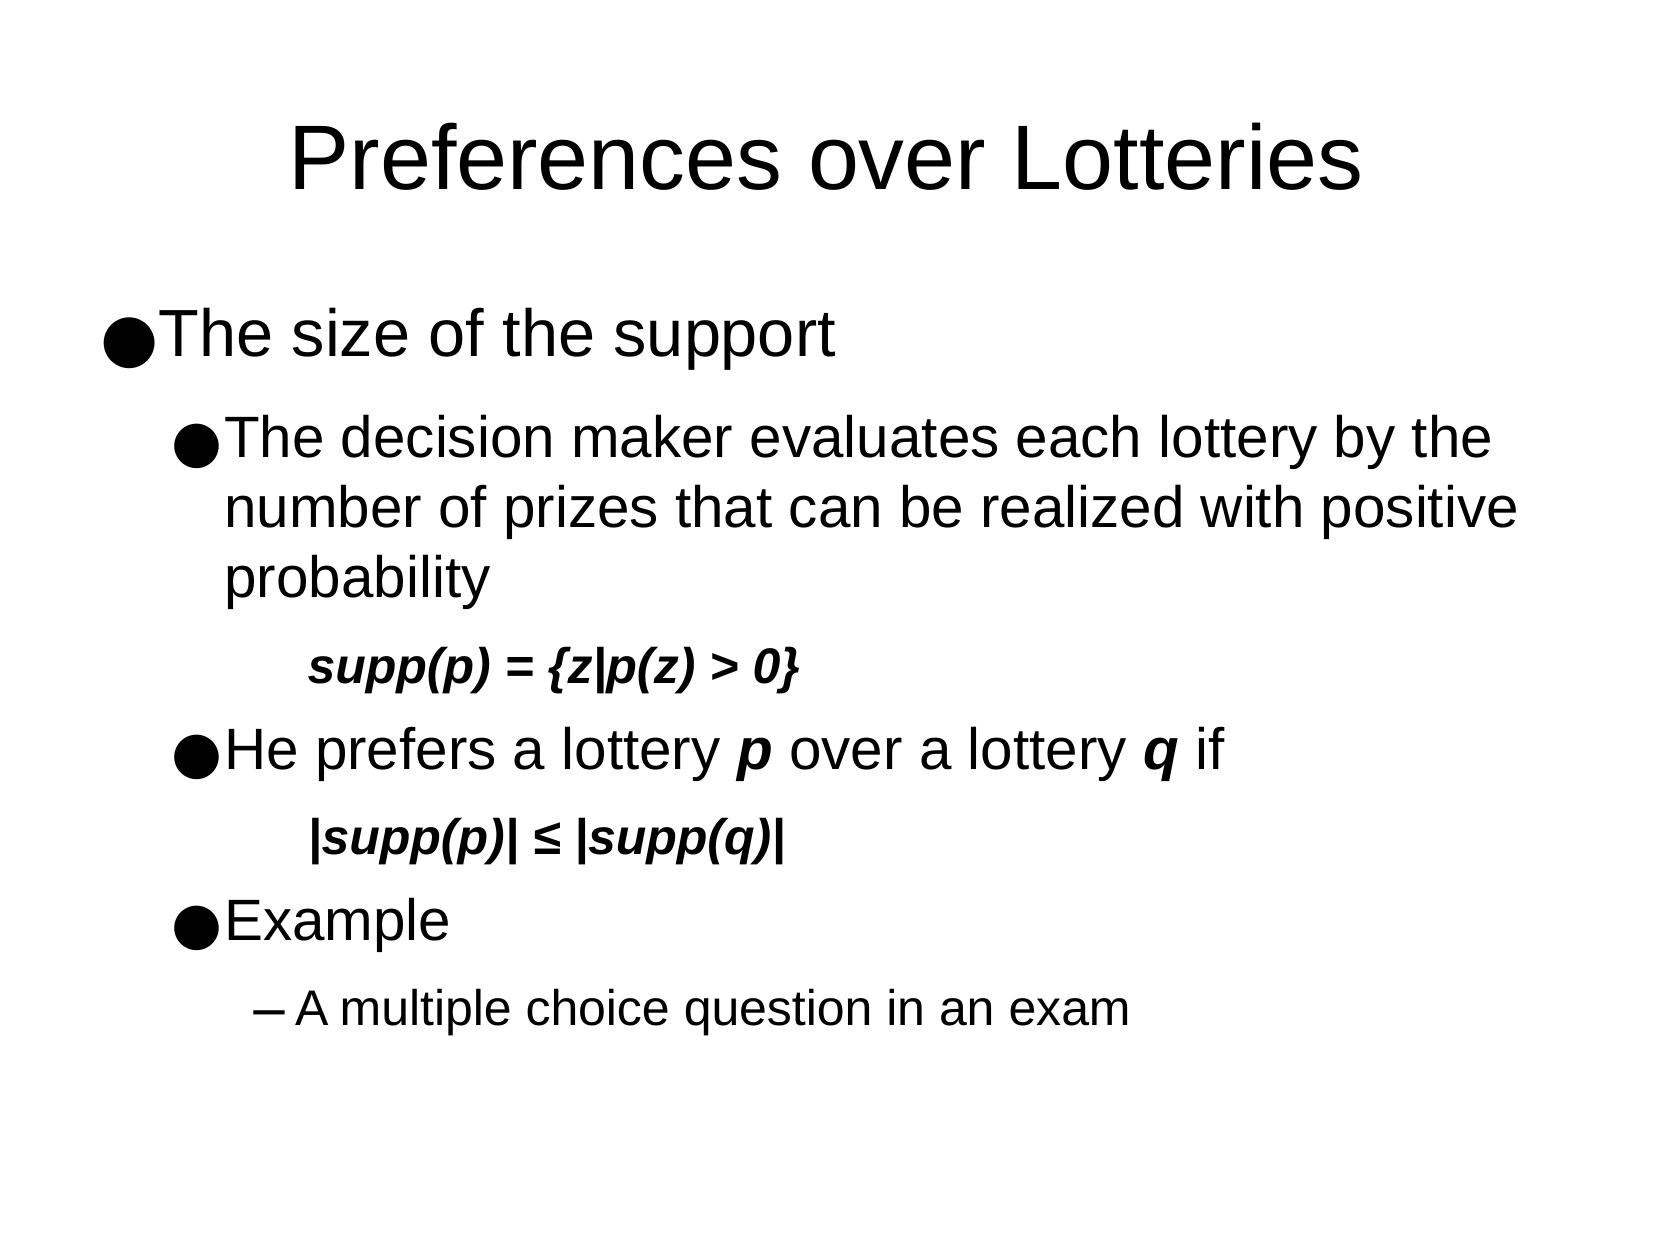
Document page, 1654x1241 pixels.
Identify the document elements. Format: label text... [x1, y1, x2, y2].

text_box Preferences over Lotteries [82, 49, 1571, 257]
text_box The size of the support The decision maker evaluates each lottery by the number of prizes that can be realized with positive probability supp(p) = {z|p(z) > 0} He prefers a lottery p over a lottery q if |supp(p)| ≤ |supp(q)| Example A multiple choice question in an exam [82, 290, 1571, 1010]
